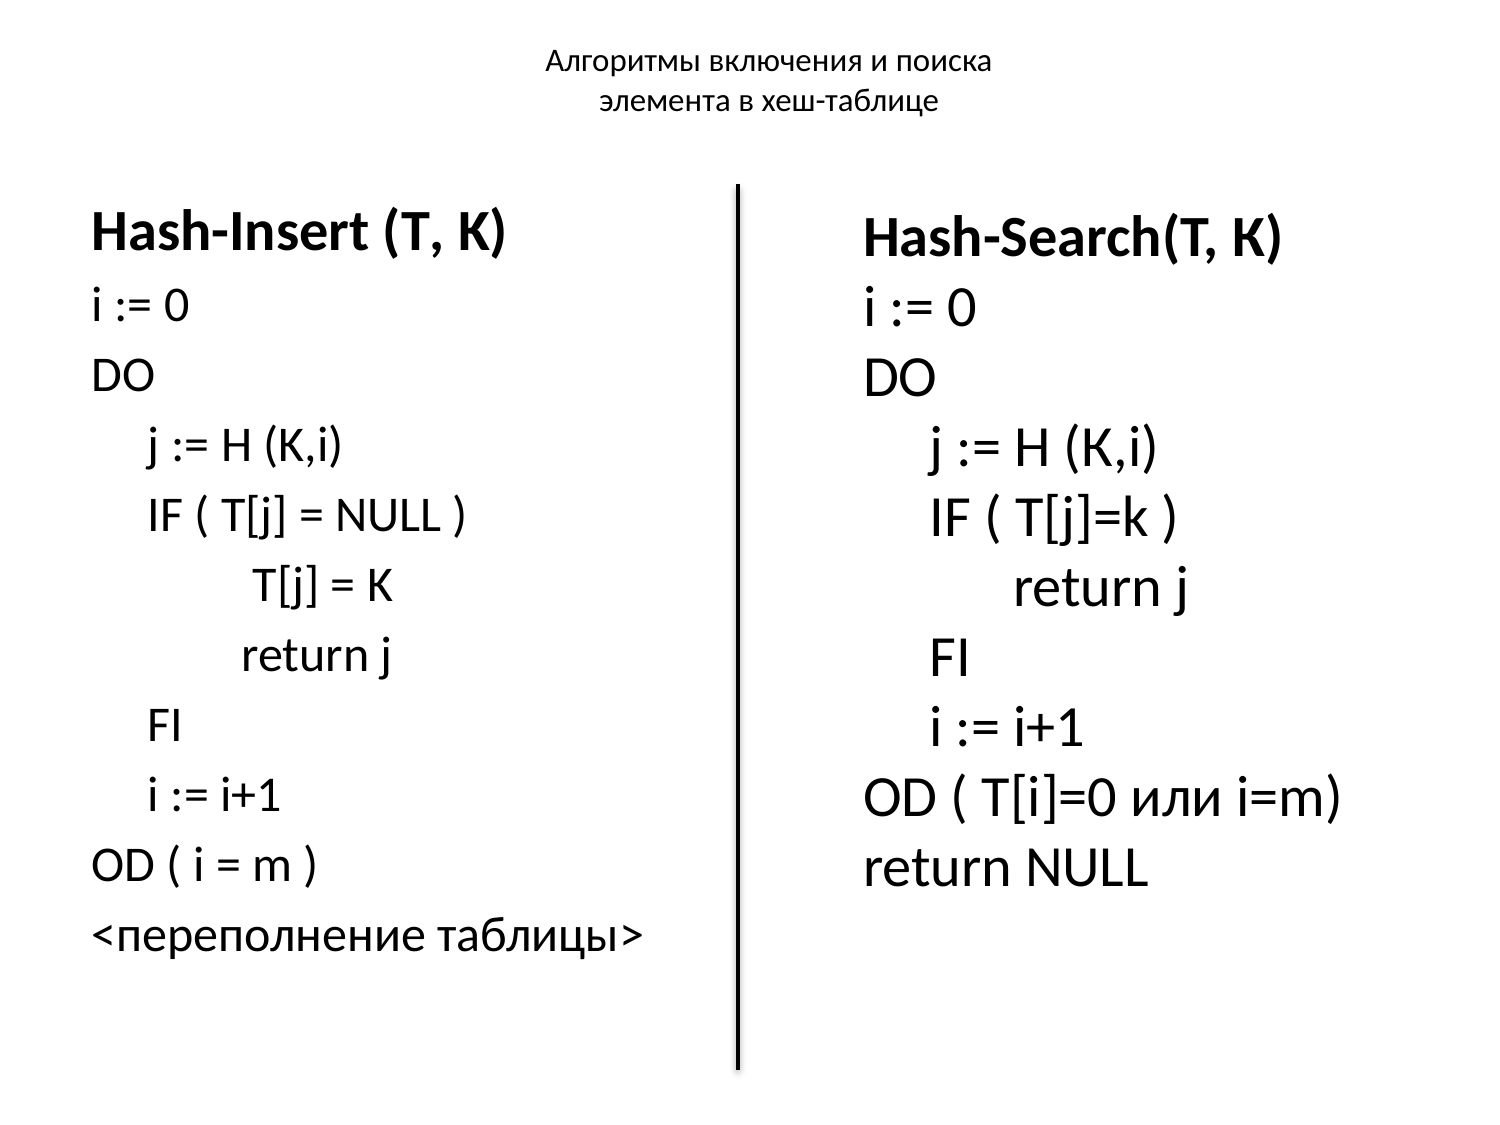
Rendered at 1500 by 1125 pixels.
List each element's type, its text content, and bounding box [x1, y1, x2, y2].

title Алгоритмы включения и поиска элемента в хеш-таблице [135, 30, 1411, 126]
text_box Hash-Search(T, К) i := 0 DO j := H (К,i) IF ( T[j]=k ) return j FI i := i+1 OD ( T[i]=0 или i=m) return NULL [848, 190, 1499, 950]
list Hash-Insert (T, K) i := 0 DO j := H (K,i) IF ( T[j] = NULL ) T[j] = K return j FI i := i+1 OD ( i = m ) <переполнение таблицы> [76, 184, 727, 965]
